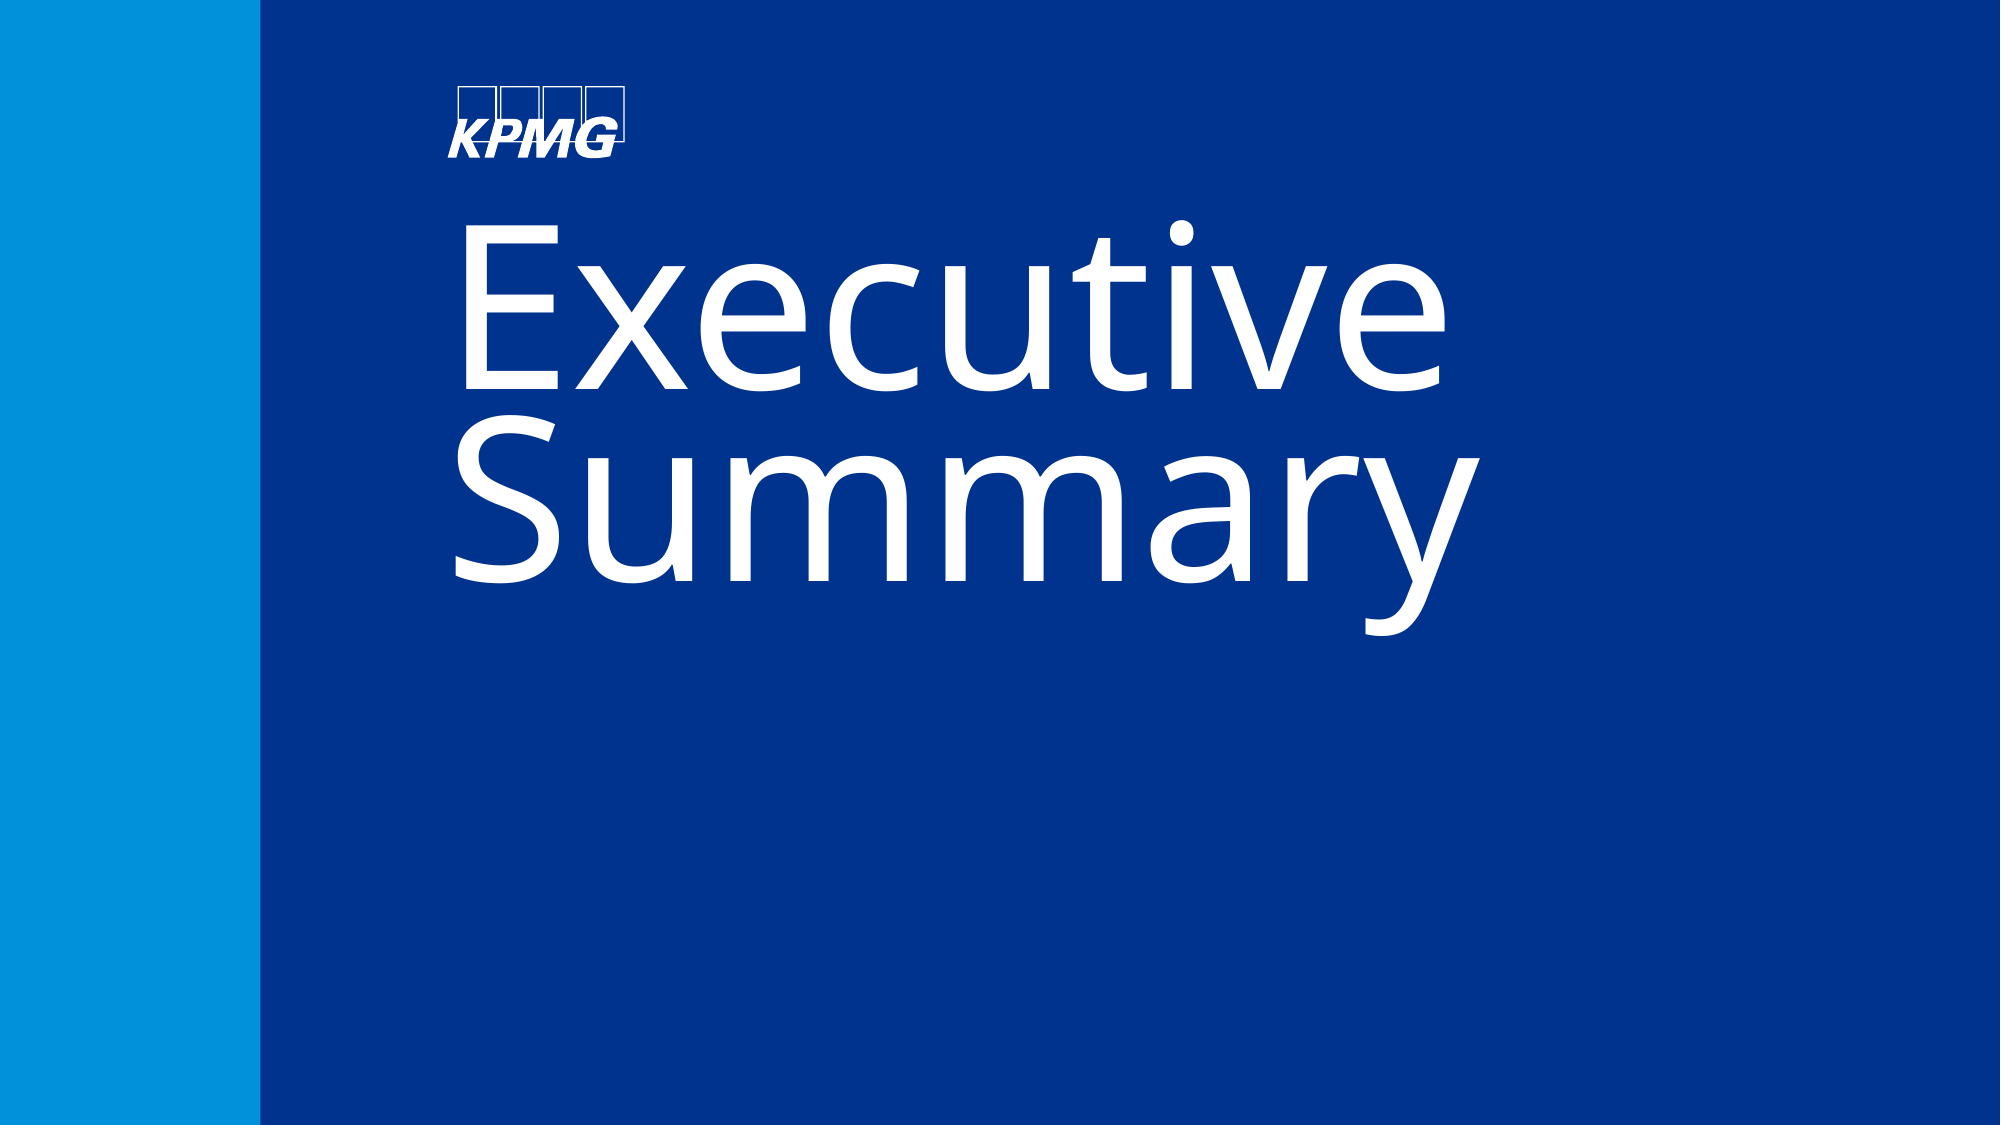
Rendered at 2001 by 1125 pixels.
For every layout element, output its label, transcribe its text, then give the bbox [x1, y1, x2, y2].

title Executive Summary [444, 235, 1838, 812]
